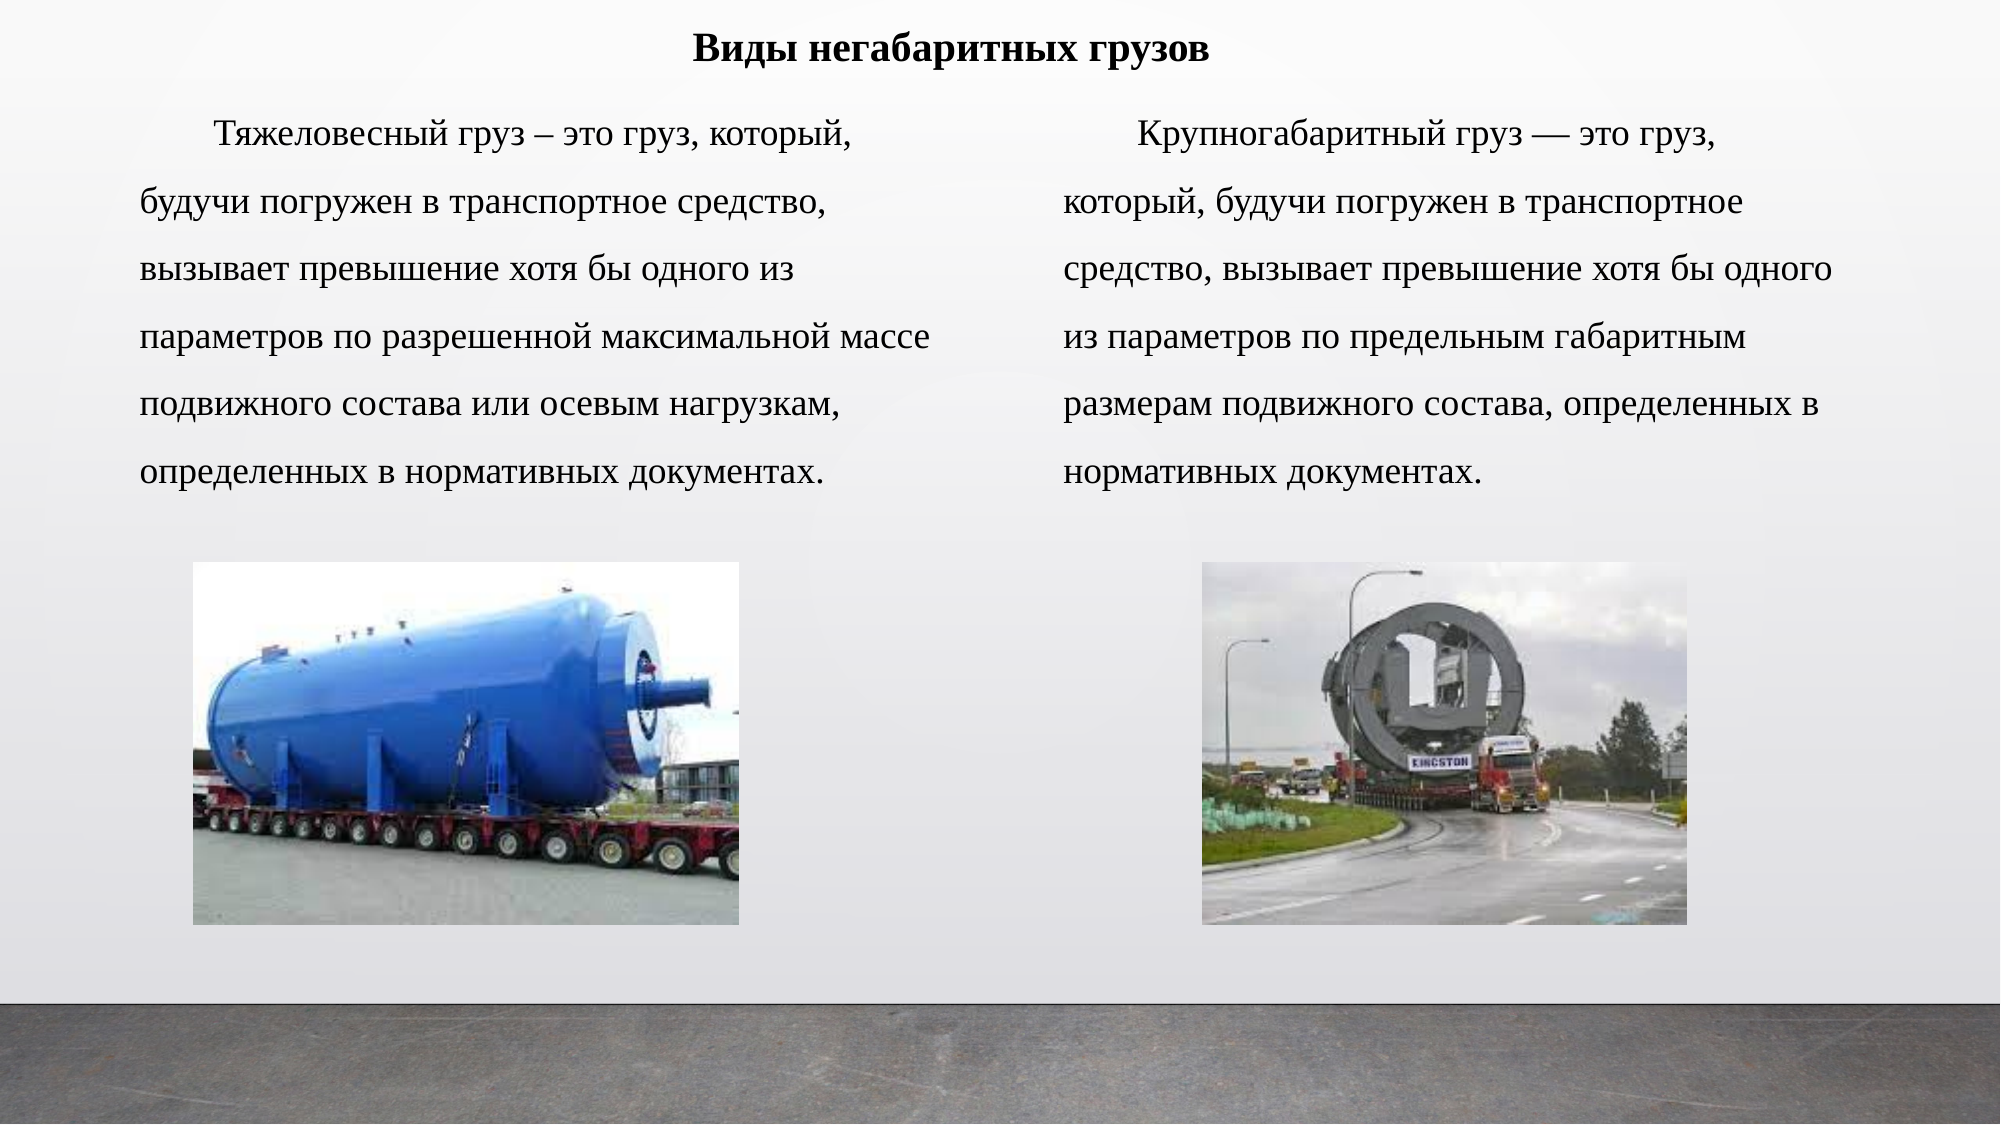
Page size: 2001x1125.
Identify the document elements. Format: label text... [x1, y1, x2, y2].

text_box Крупногабаритный груз — это груз, который, будучи погружен в транспортное средство, вызывает превышение хотя бы одного из параметров по предельным габаритным размерам подвижного состава, определенных в нормативных документах. [1048, 78, 1876, 499]
picture [193, 562, 739, 925]
text_box Виды негабаритных грузов [649, 12, 1254, 78]
text_box Тяжеловесный груз – это груз, который, будучи погружен в транспортное средство, вызывает превышение хотя бы одного из параметров по разрешенной максимальной массе подвижного состава или осевым нагрузкам, определенных в нормативных документах. [124, 78, 952, 566]
picture [1202, 562, 1687, 926]
picture [0, 1004, 2000, 1124]
